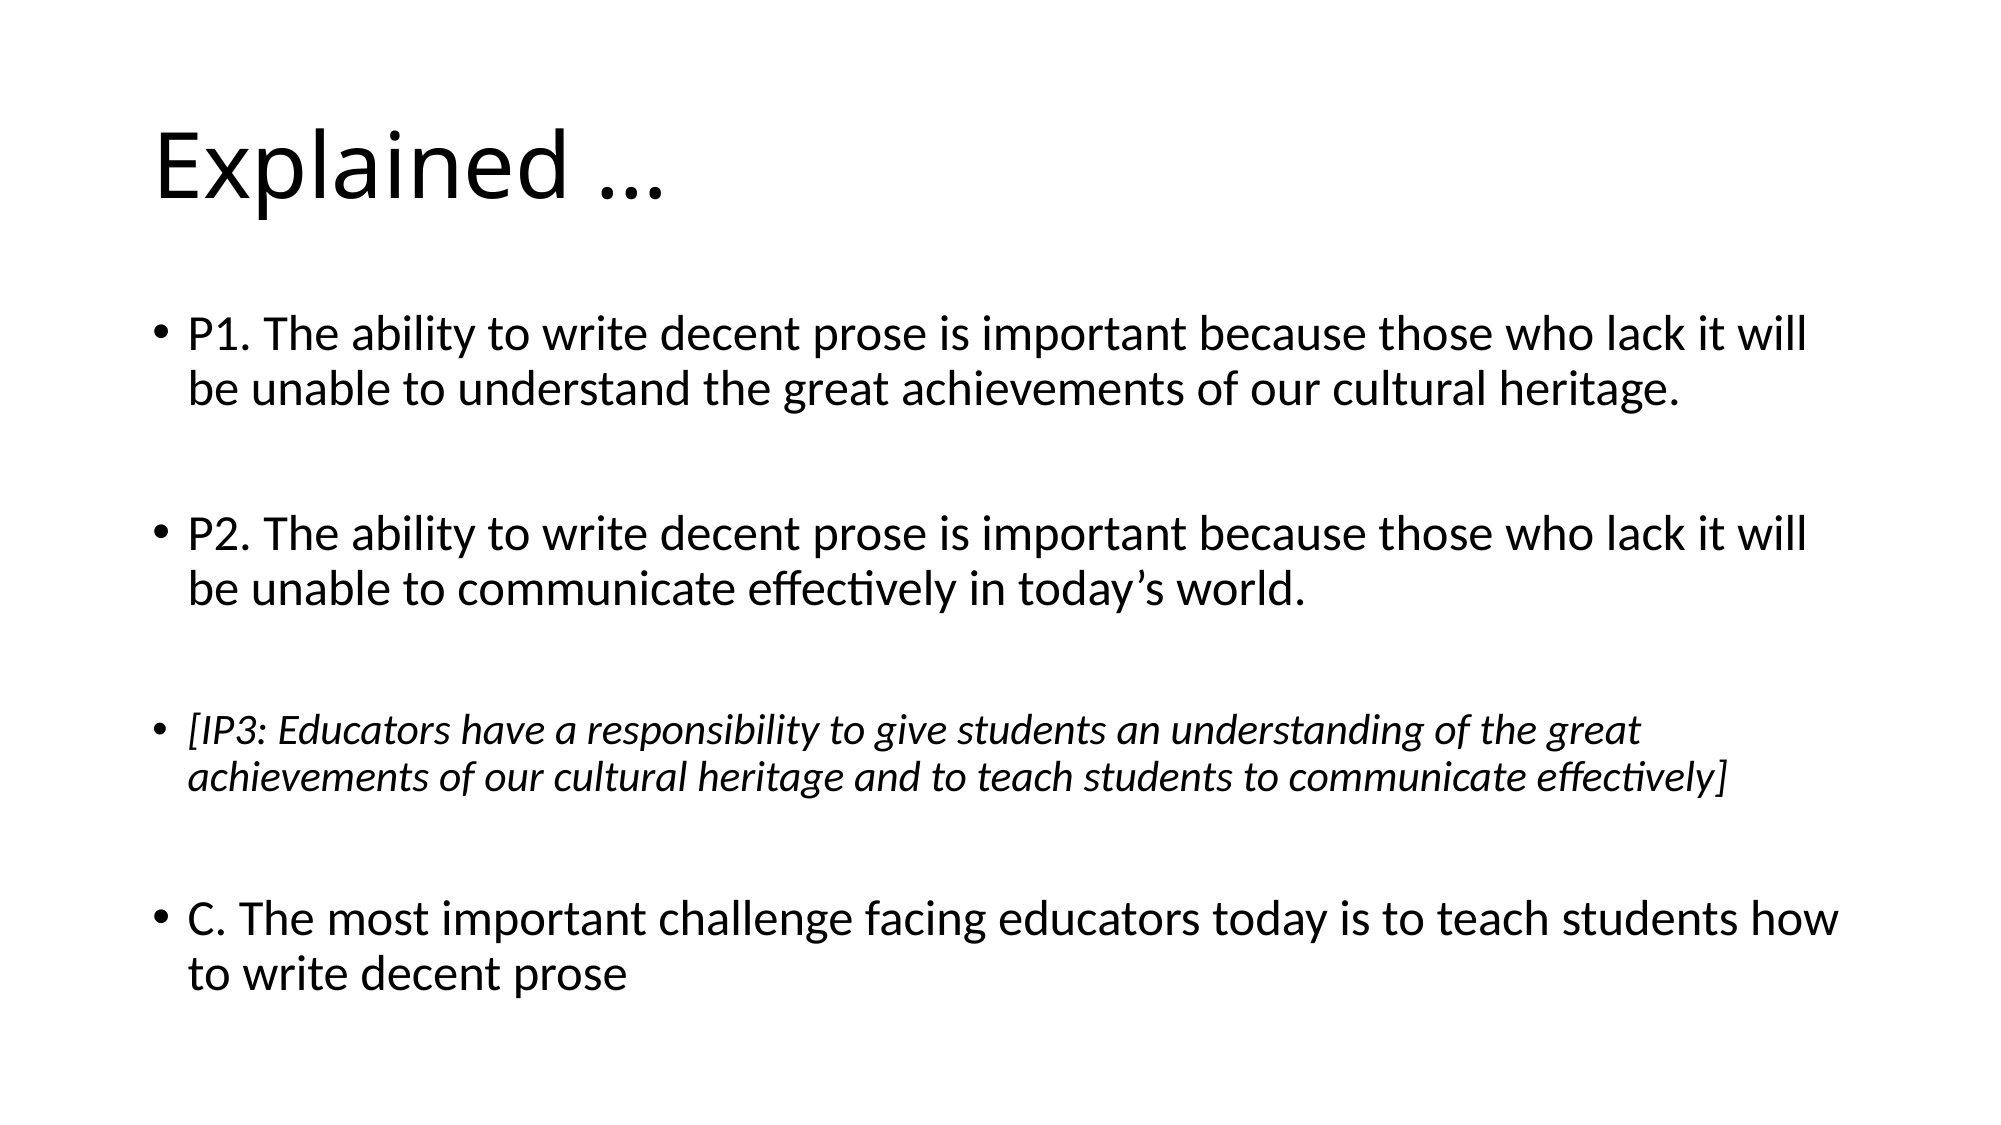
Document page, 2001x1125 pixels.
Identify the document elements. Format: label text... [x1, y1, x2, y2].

title Explained … [137, 59, 1863, 278]
list P1. The ability to write decent prose is important because those who lack it will be unable to understand the great achievements of our cultural heritage. P2. The ability to write decent prose is important because those who lack it will be unable to communicate effectively in today’s world. [IP3: Educators have a responsibility to give students an understanding of the great achievements of our cultural heritage and to teach students to communicate effectively] C. The most important challenge facing educators today is to teach students how to write decent prose [137, 299, 1863, 1014]
